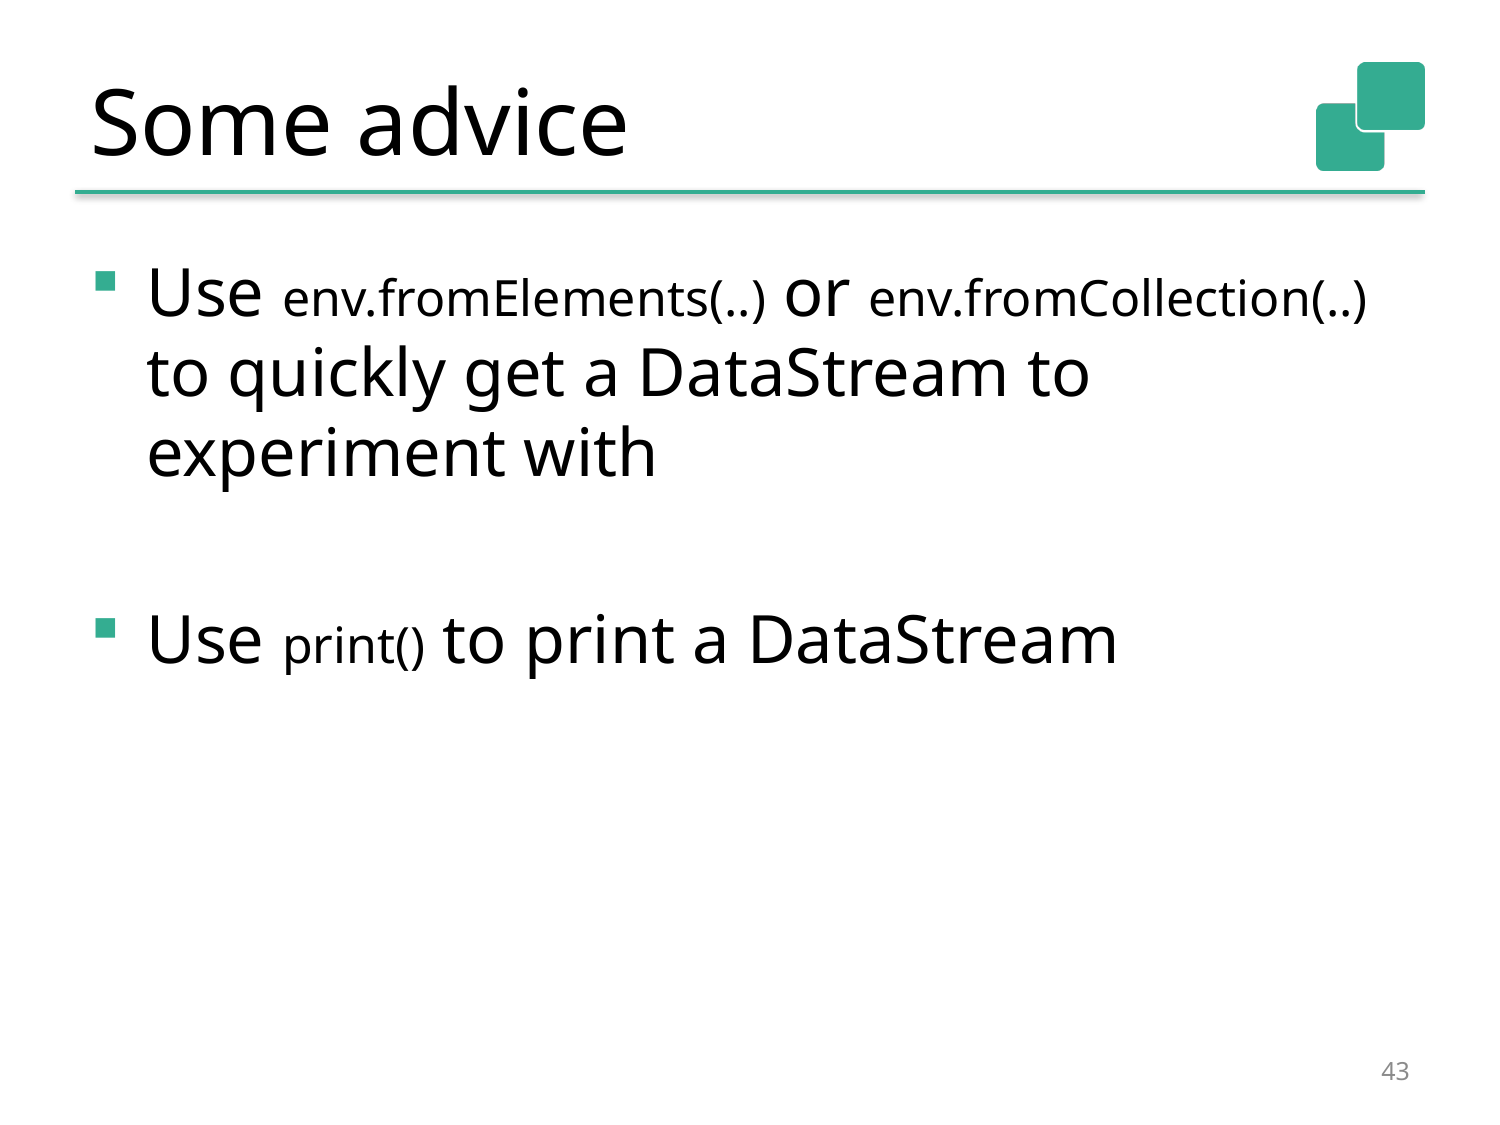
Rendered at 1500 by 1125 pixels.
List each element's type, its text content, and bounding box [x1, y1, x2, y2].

picture [1316, 62, 1425, 171]
slide_number 43 [1074, 1042, 1425, 1103]
list Use env.fromElements(..) or env.fromCollection(..) to quickly get a DataStream to experiment with Use print() to print a DataStream [75, 241, 1425, 1043]
title Some advice [75, 45, 1302, 193]
